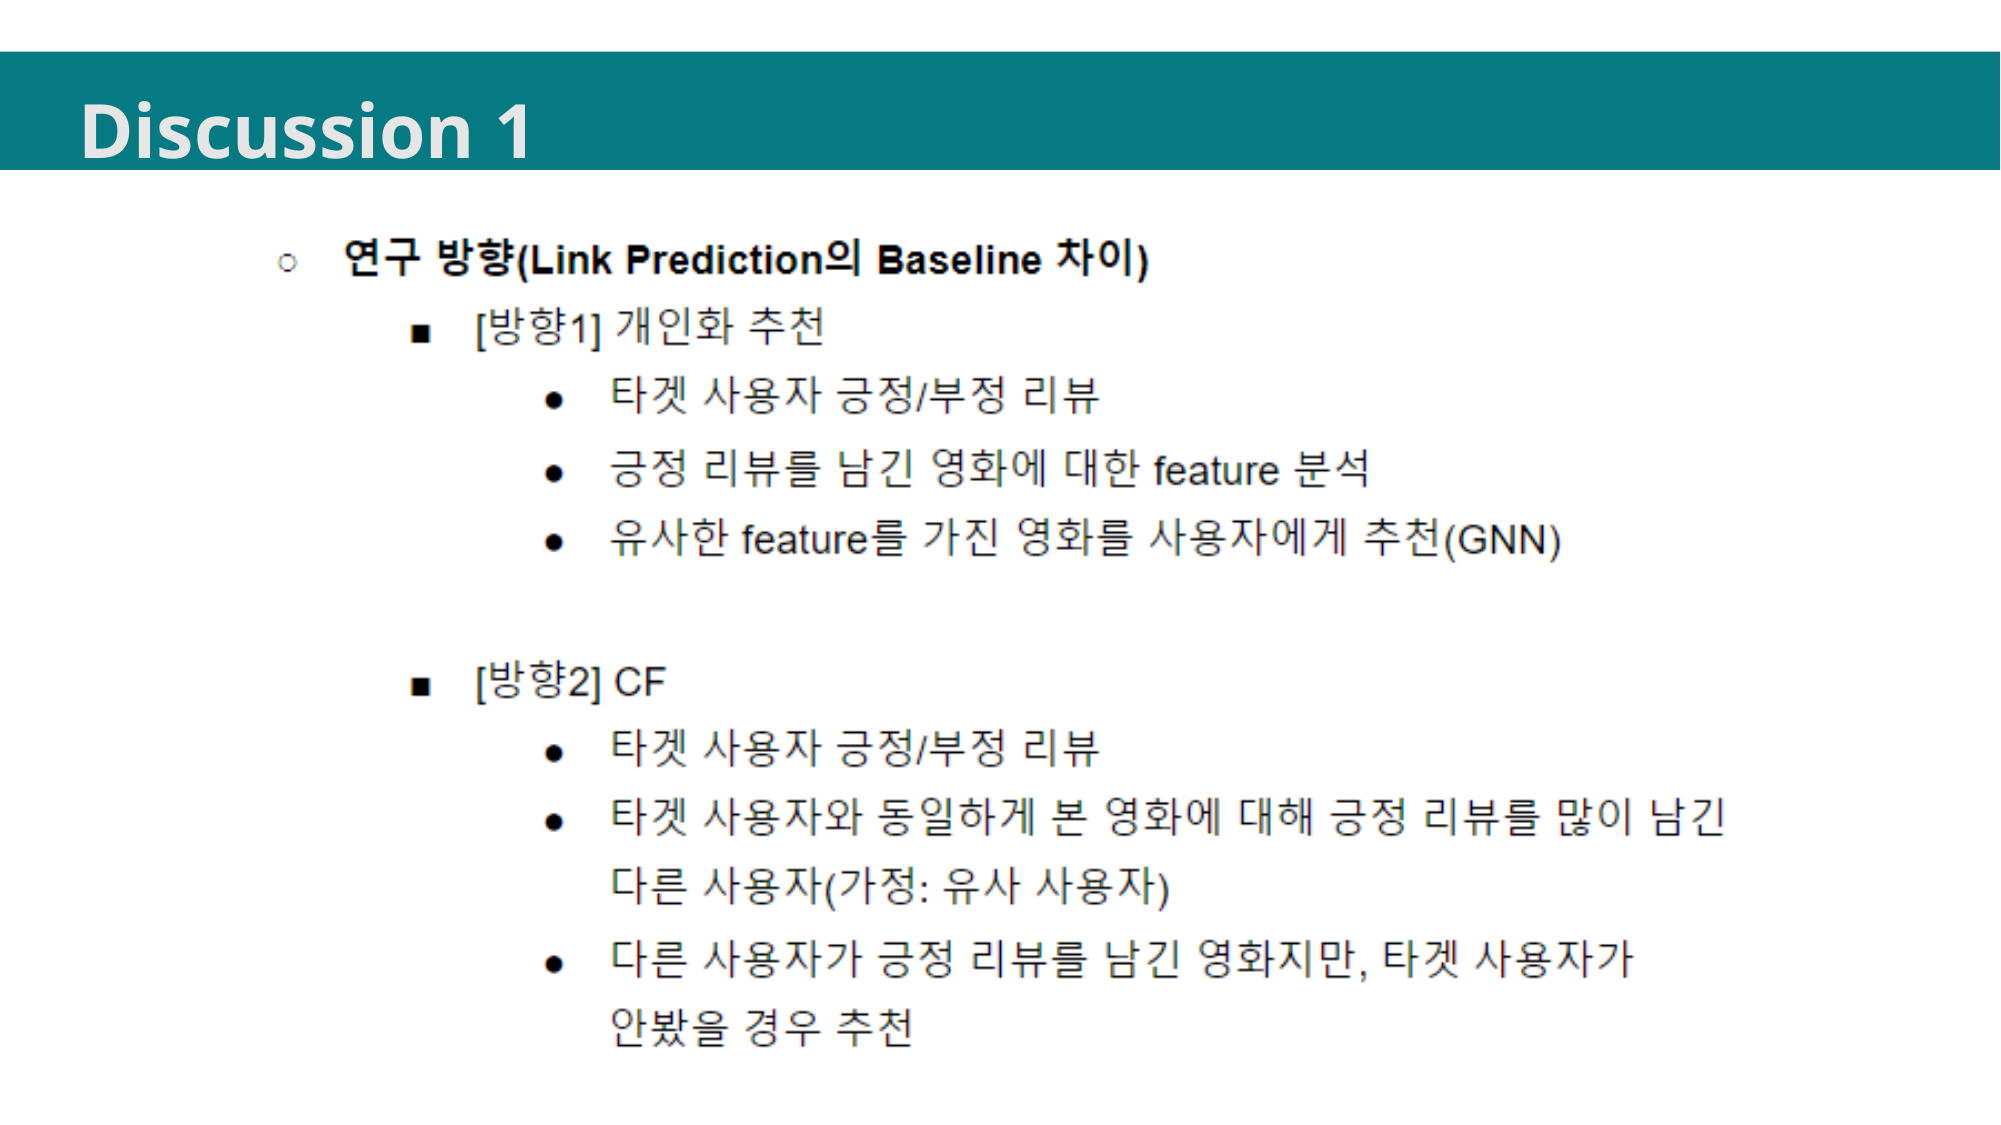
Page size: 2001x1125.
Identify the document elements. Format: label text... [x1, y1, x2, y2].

text_box [0, 51, 63, 171]
picture [227, 219, 1773, 1074]
text_box Discussion 1 [63, 31, 553, 182]
text_box [553, 51, 2000, 171]
